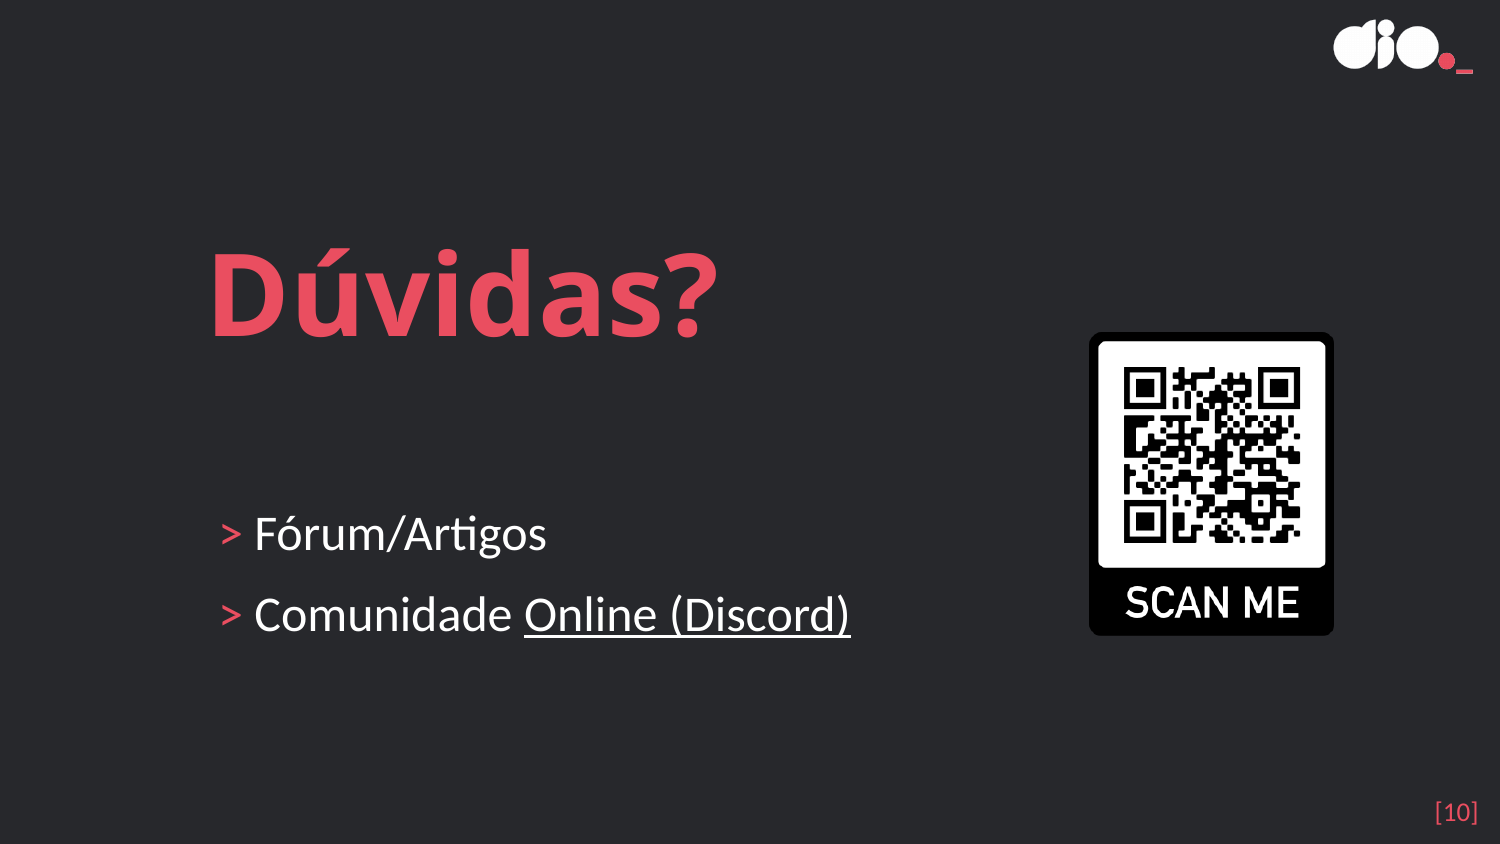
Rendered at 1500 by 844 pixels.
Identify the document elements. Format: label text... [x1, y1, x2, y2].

slide_number [10] [1403, 779, 1494, 844]
picture [1332, 19, 1474, 75]
text_box > Fórum/Artigos > Comunidade Online (Discord) [190, 485, 920, 636]
text_box Dúvidas? [190, 215, 1270, 366]
picture [1089, 332, 1334, 636]
